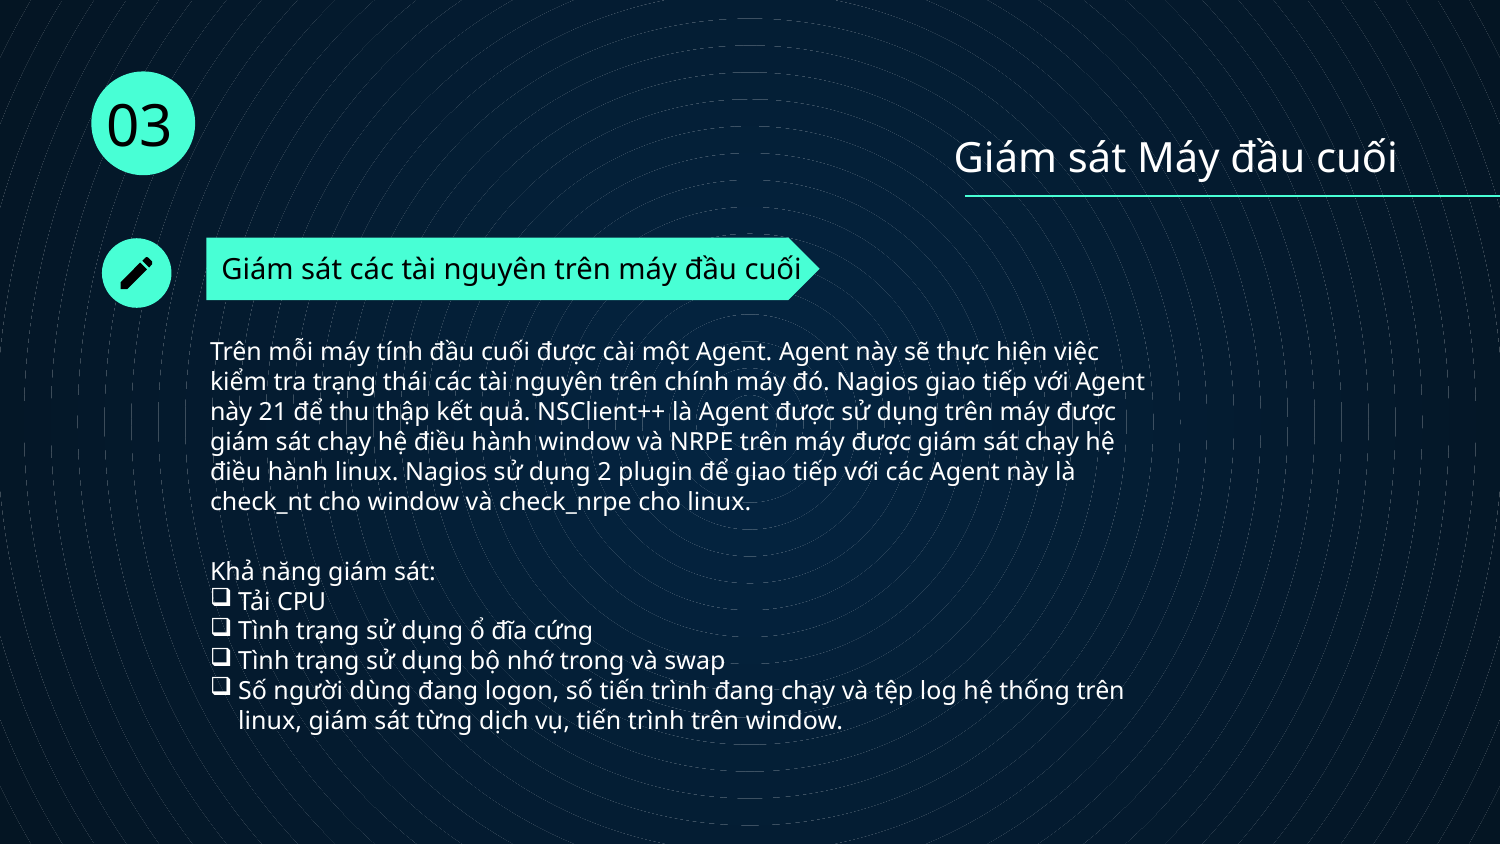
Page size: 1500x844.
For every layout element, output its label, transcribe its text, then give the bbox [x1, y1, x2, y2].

text_box Trên mỗi máy tính đầu cuối được cài một Agent. Agent này sẽ thực hiện việc kiểm tra trạng thái các tài nguyên trên chính máy đó. Nagios giao tiếp với Agent này 21 để thu thập kết quả. NSClient++ là Agent được sử dụng trên máy được giám sát chạy hệ điều hành window và NRPE trên máy được giám sát chạy hệ điều hành linux. Nagios sử dụng 2 plugin để giao tiếp với các Agent này là check_nt cho window và check_nrpe cho linux. [195, 328, 1163, 523]
text_box [101, 238, 172, 308]
text_box [120, 262, 147, 290]
text_box 03 [91, 71, 196, 176]
text_box [142, 257, 153, 268]
title Giám sát Máy đầu cuối [857, 104, 1413, 197]
title Giám sát các tài nguyên trên máy đầu cuối [206, 206, 820, 301]
text_box Khả năng giám sát: Tải CPU Tình trạng sử dụng ổ đĩa cứng Tình trạng sử dụng bộ nhớ trong và swap Số người dùng đang logon, số tiến trình đang chạy và tệp log hệ thống trên linux, giám sát từng dịch vụ, tiến trình trên window. [195, 547, 1163, 743]
